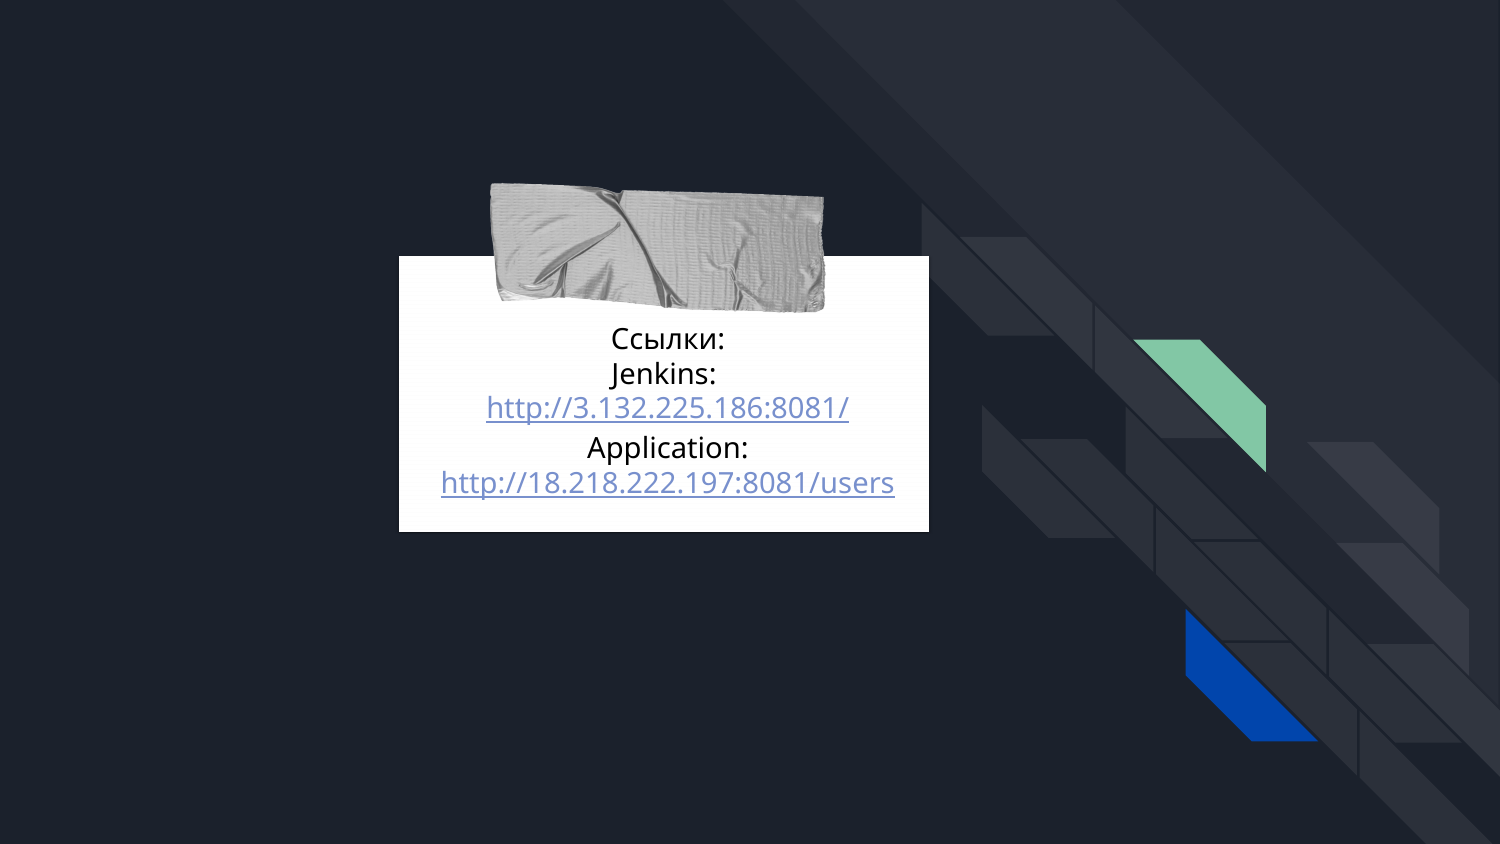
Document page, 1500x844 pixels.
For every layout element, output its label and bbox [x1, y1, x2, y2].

picture [377, 181, 950, 543]
